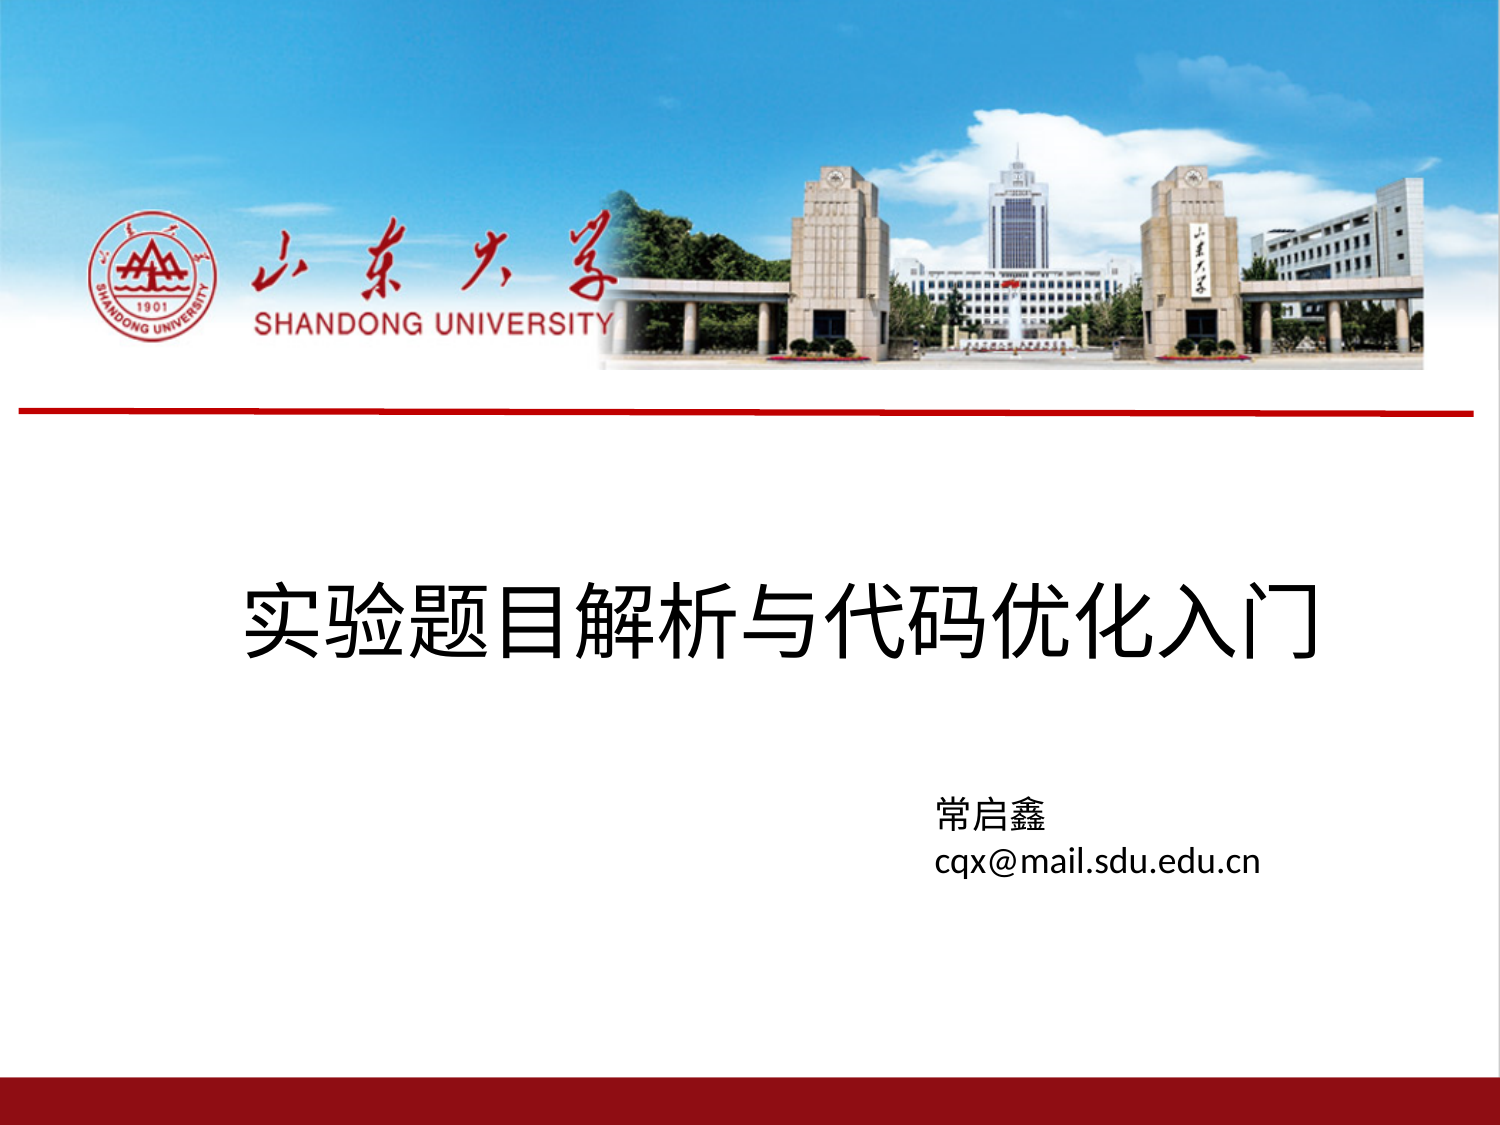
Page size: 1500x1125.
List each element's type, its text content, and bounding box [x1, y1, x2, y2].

text_box 常启鑫 cqx@mail.sdu.edu.cn [919, 783, 1304, 889]
text_box [0, 1077, 1500, 1125]
picture [0, 0, 1500, 1077]
text_box 实验题目解析与代码优化入门 [225, 562, 1415, 677]
